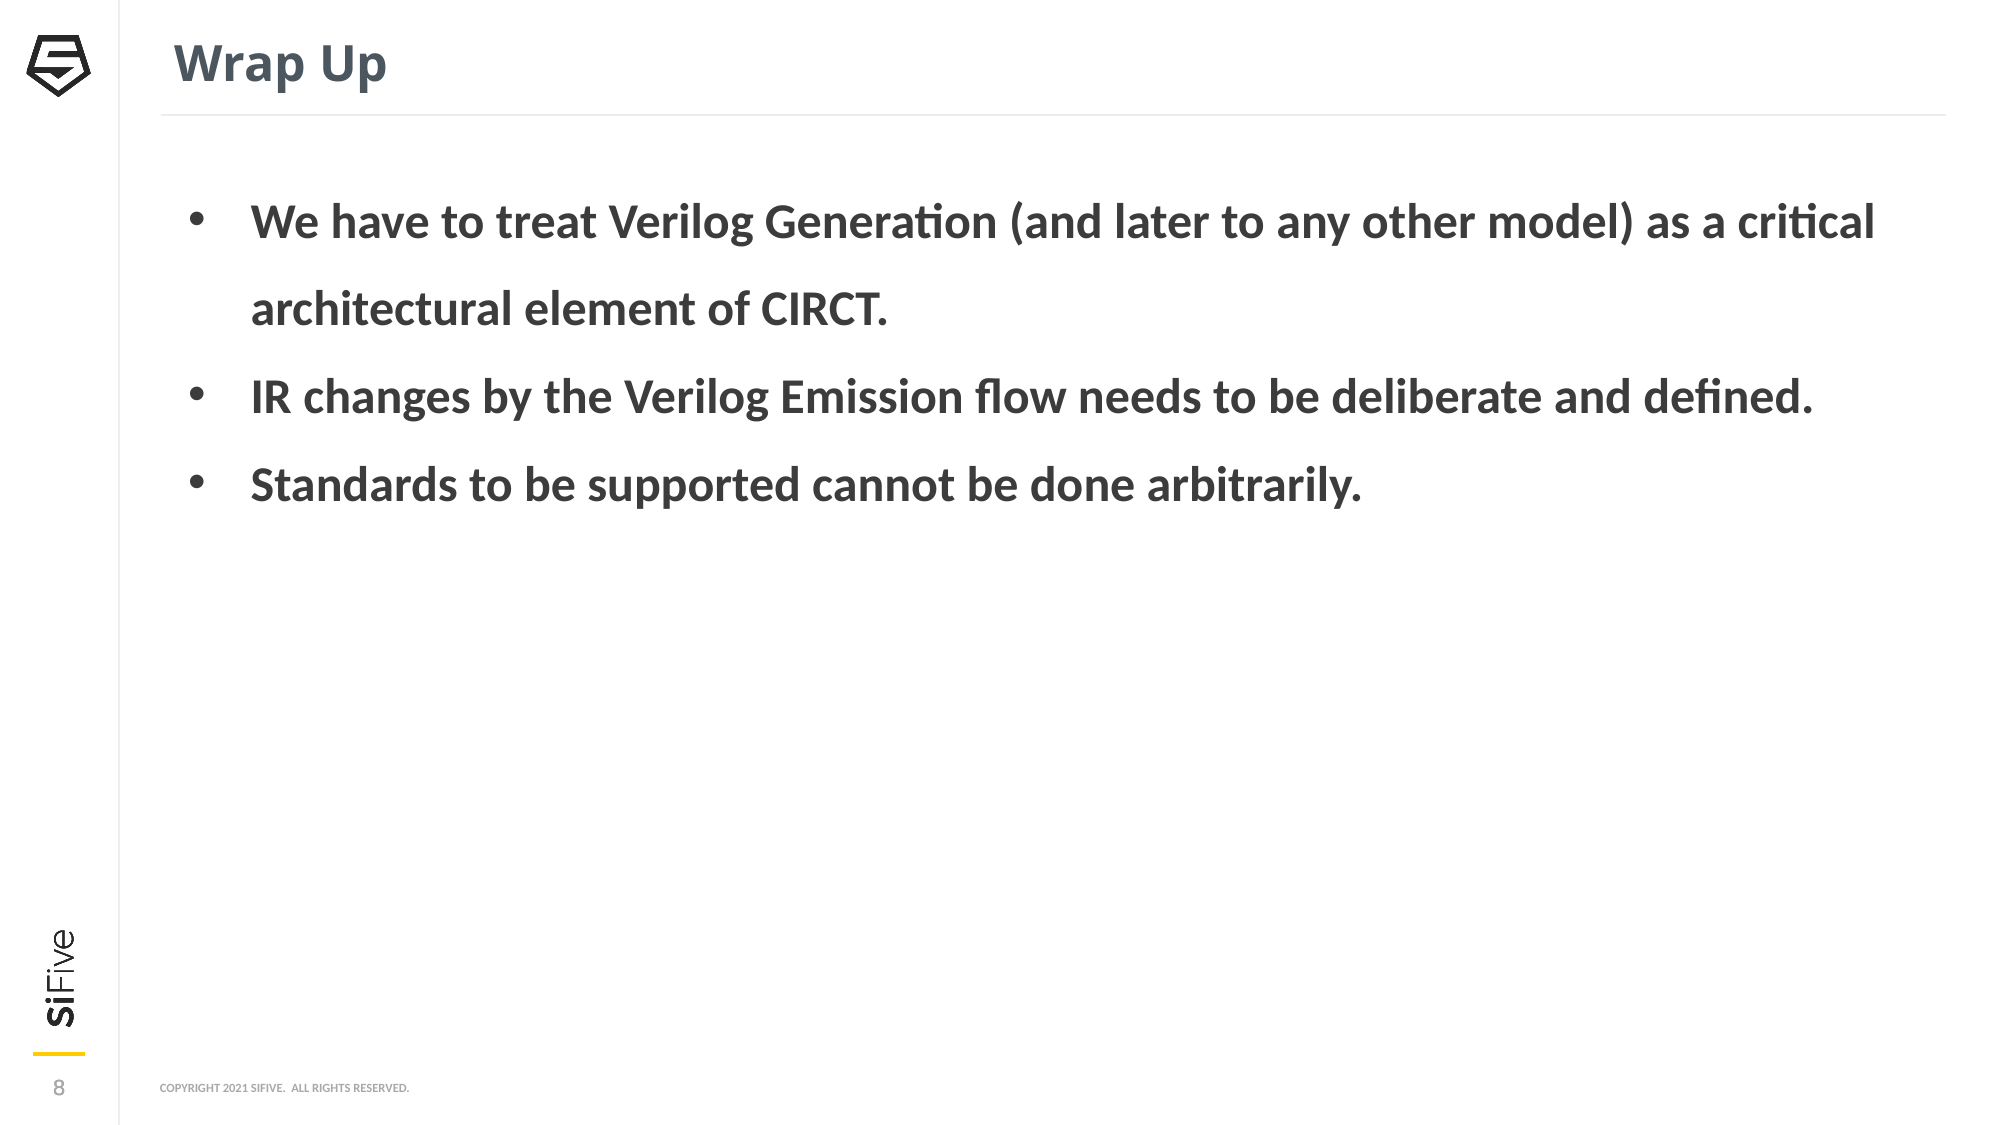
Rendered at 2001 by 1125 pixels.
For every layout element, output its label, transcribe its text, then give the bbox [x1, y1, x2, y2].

picture [26, 35, 92, 97]
picture [43, 931, 75, 1027]
title Wrap Up [159, 31, 1947, 92]
list We have to treat Verilog Generation (and later to any other model) as a critical architectural element of CIRCT. IR changes by the Verilog Emission flow needs to be deliberate and defined. Standards to be supported cannot be done arbitrarily. [160, 145, 1946, 1054]
